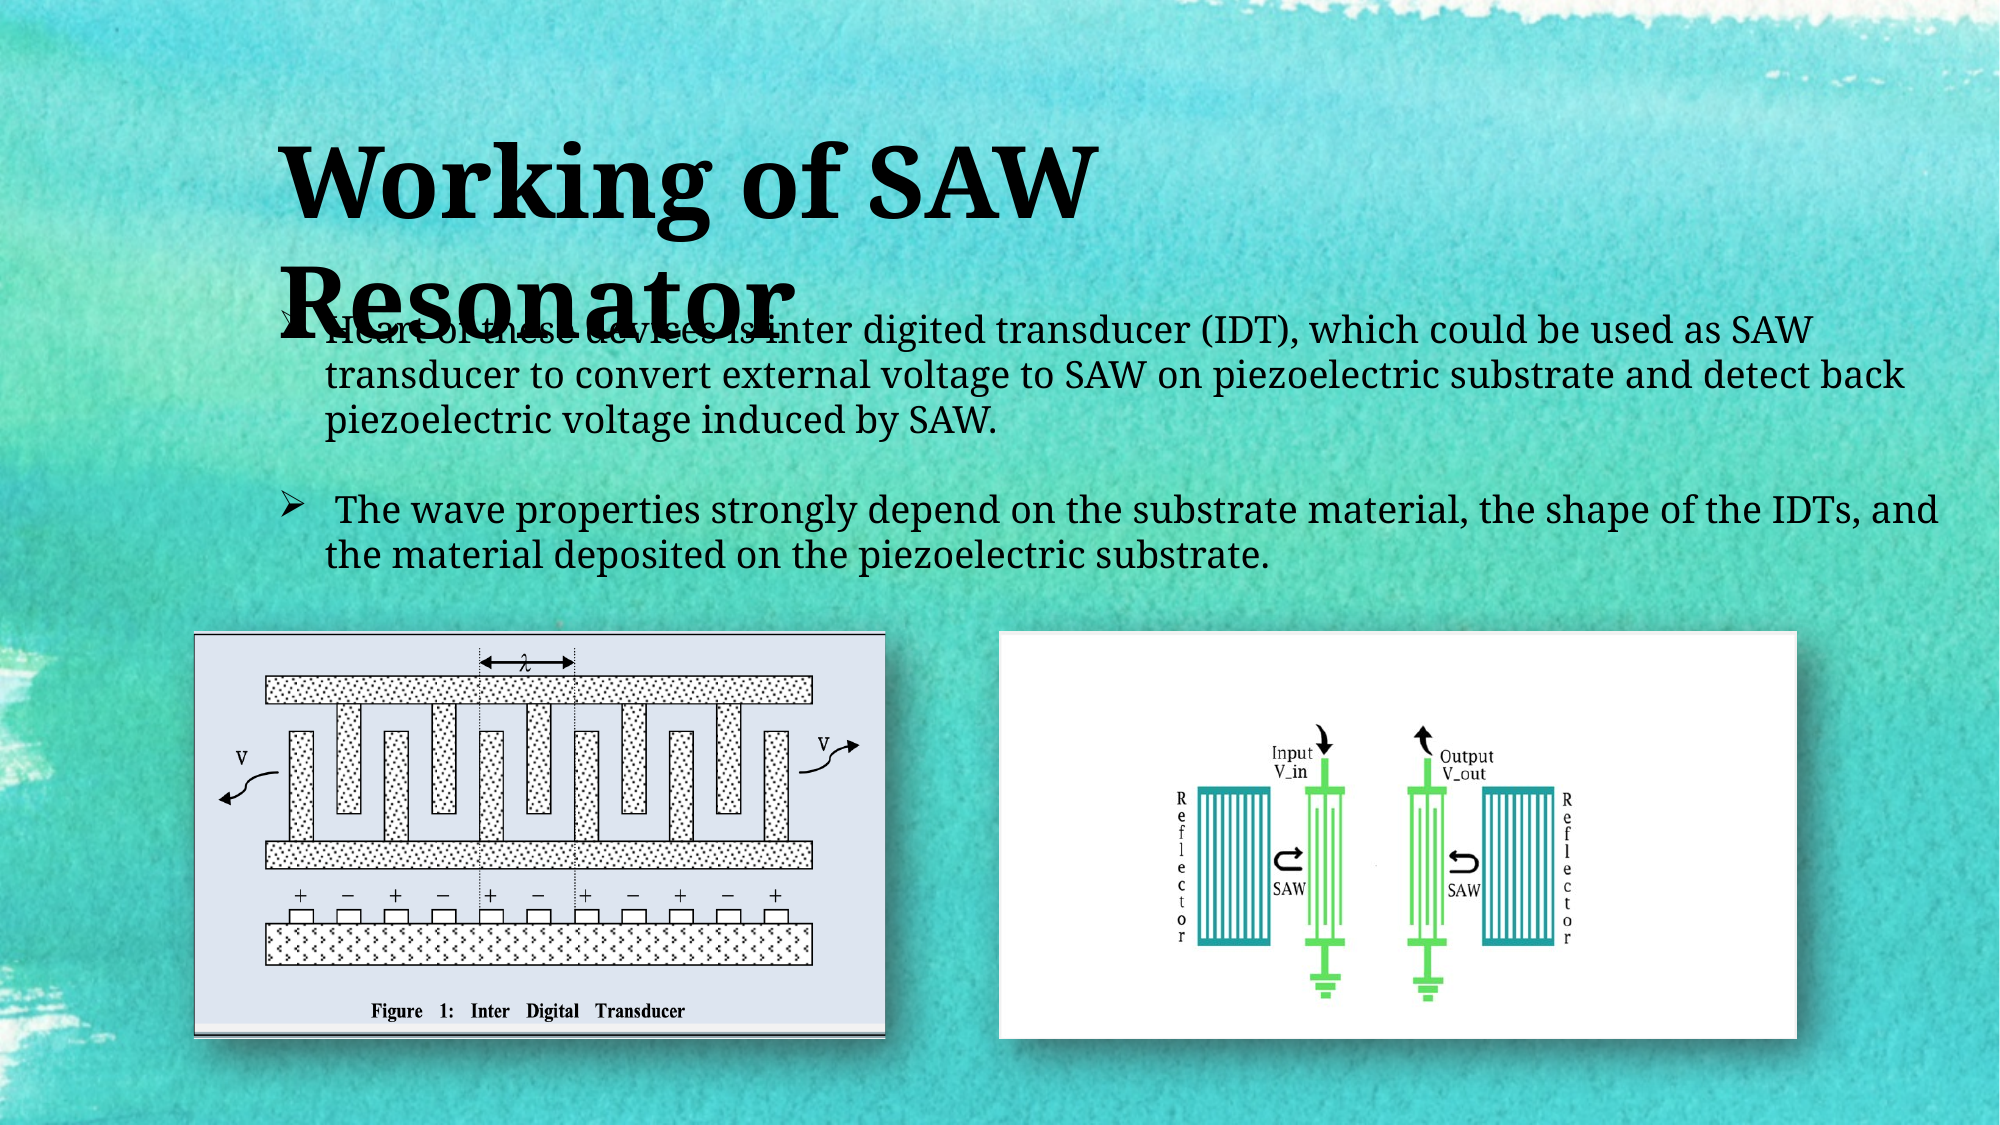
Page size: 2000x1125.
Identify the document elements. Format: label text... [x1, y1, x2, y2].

picture [0, 0, 2000, 1125]
text_box Working of SAW Resonator [263, 111, 1595, 298]
text_box Heart of these devices is inter digited transducer (IDT), which could be used as SAW transducer to convert external voltage to SAW on piezoelectric substrate and detect back piezoelectric voltage induced by SAW. The wave properties strongly depend on the substrate material, the shape of the IDTs, and the material deposited on the piezoelectric substrate. [263, 298, 1991, 629]
